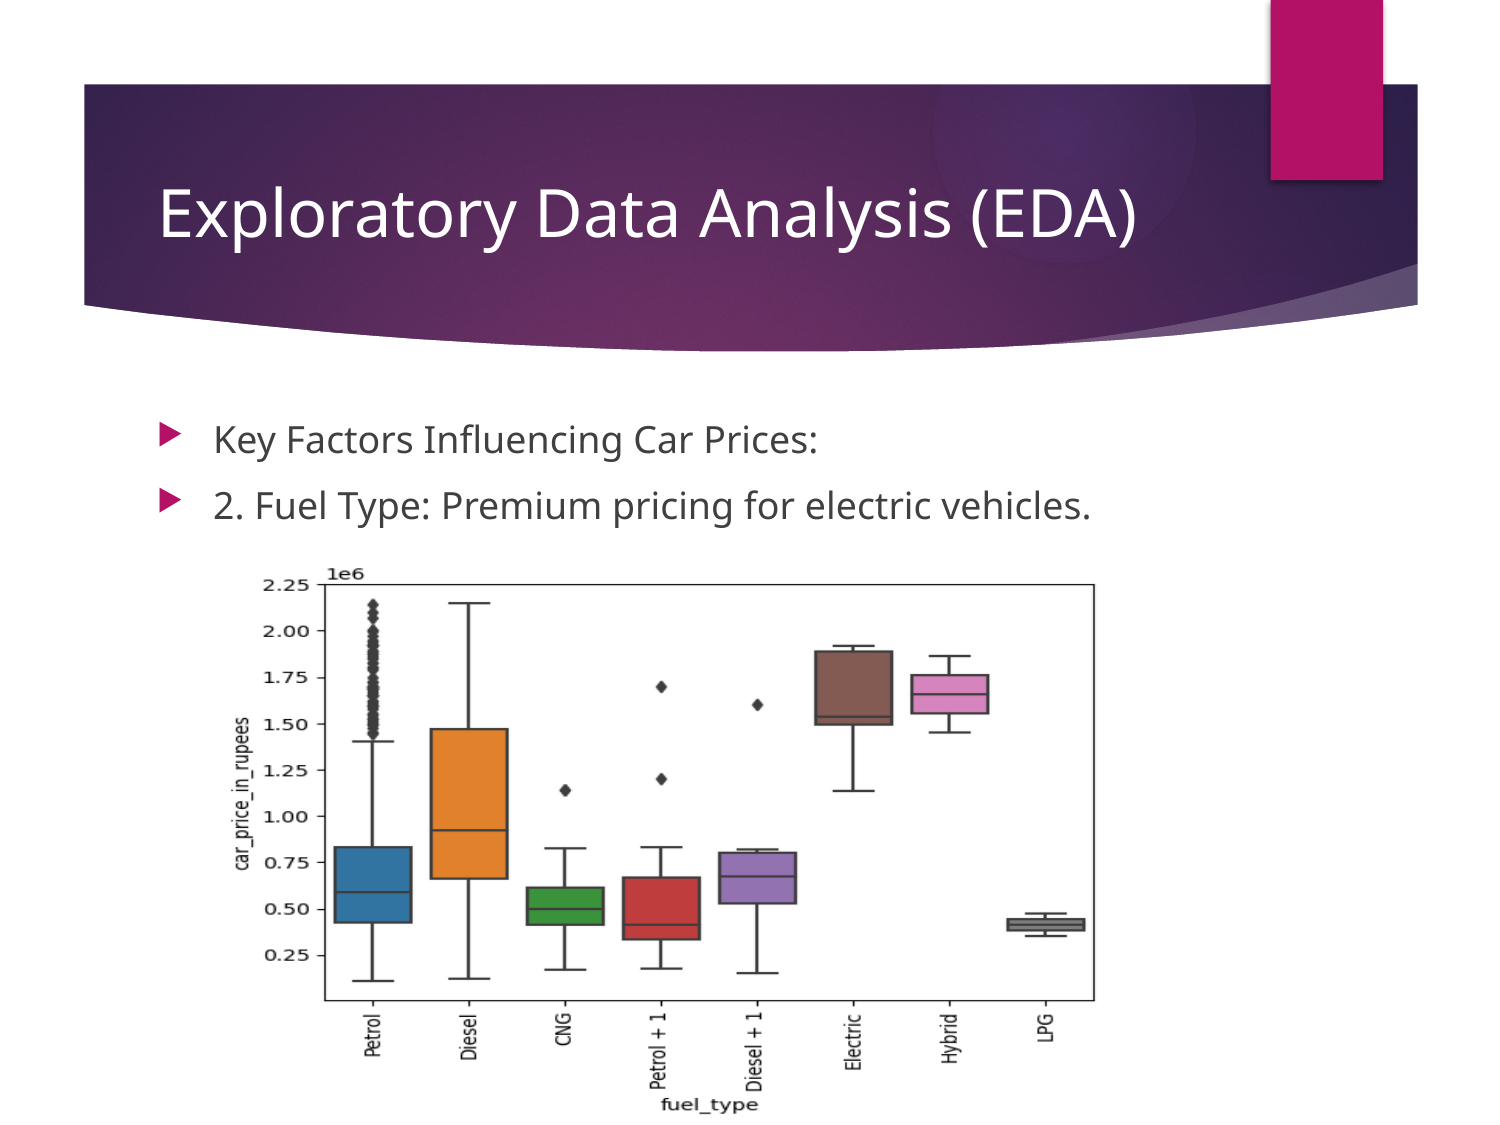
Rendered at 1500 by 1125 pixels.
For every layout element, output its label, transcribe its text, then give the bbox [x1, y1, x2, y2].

title Exploratory Data Analysis (EDA) [142, 152, 1183, 269]
list Key Factors Influencing Car Prices: 2. Fuel Type: Premium pricing for electric vehicles. [141, 408, 1183, 988]
picture [215, 555, 1109, 1125]
